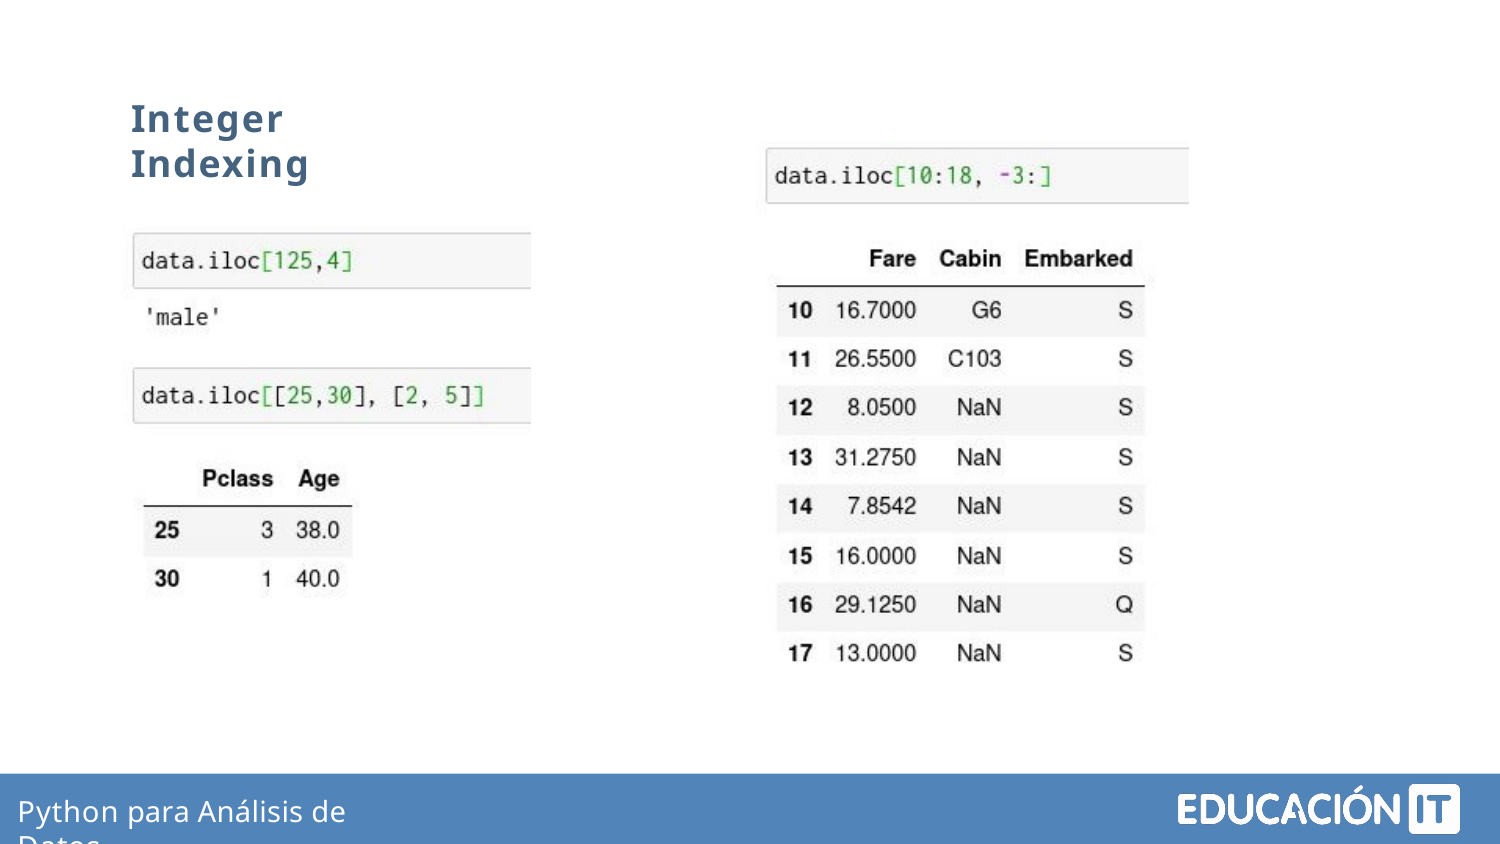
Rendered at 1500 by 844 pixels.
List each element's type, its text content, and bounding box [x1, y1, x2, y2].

picture [1175, 778, 1463, 840]
text_box Integer Indexing [129, 93, 442, 186]
picture [754, 140, 1189, 663]
picture [122, 225, 531, 598]
footer Python para Análisis de Datos [15, 793, 412, 844]
